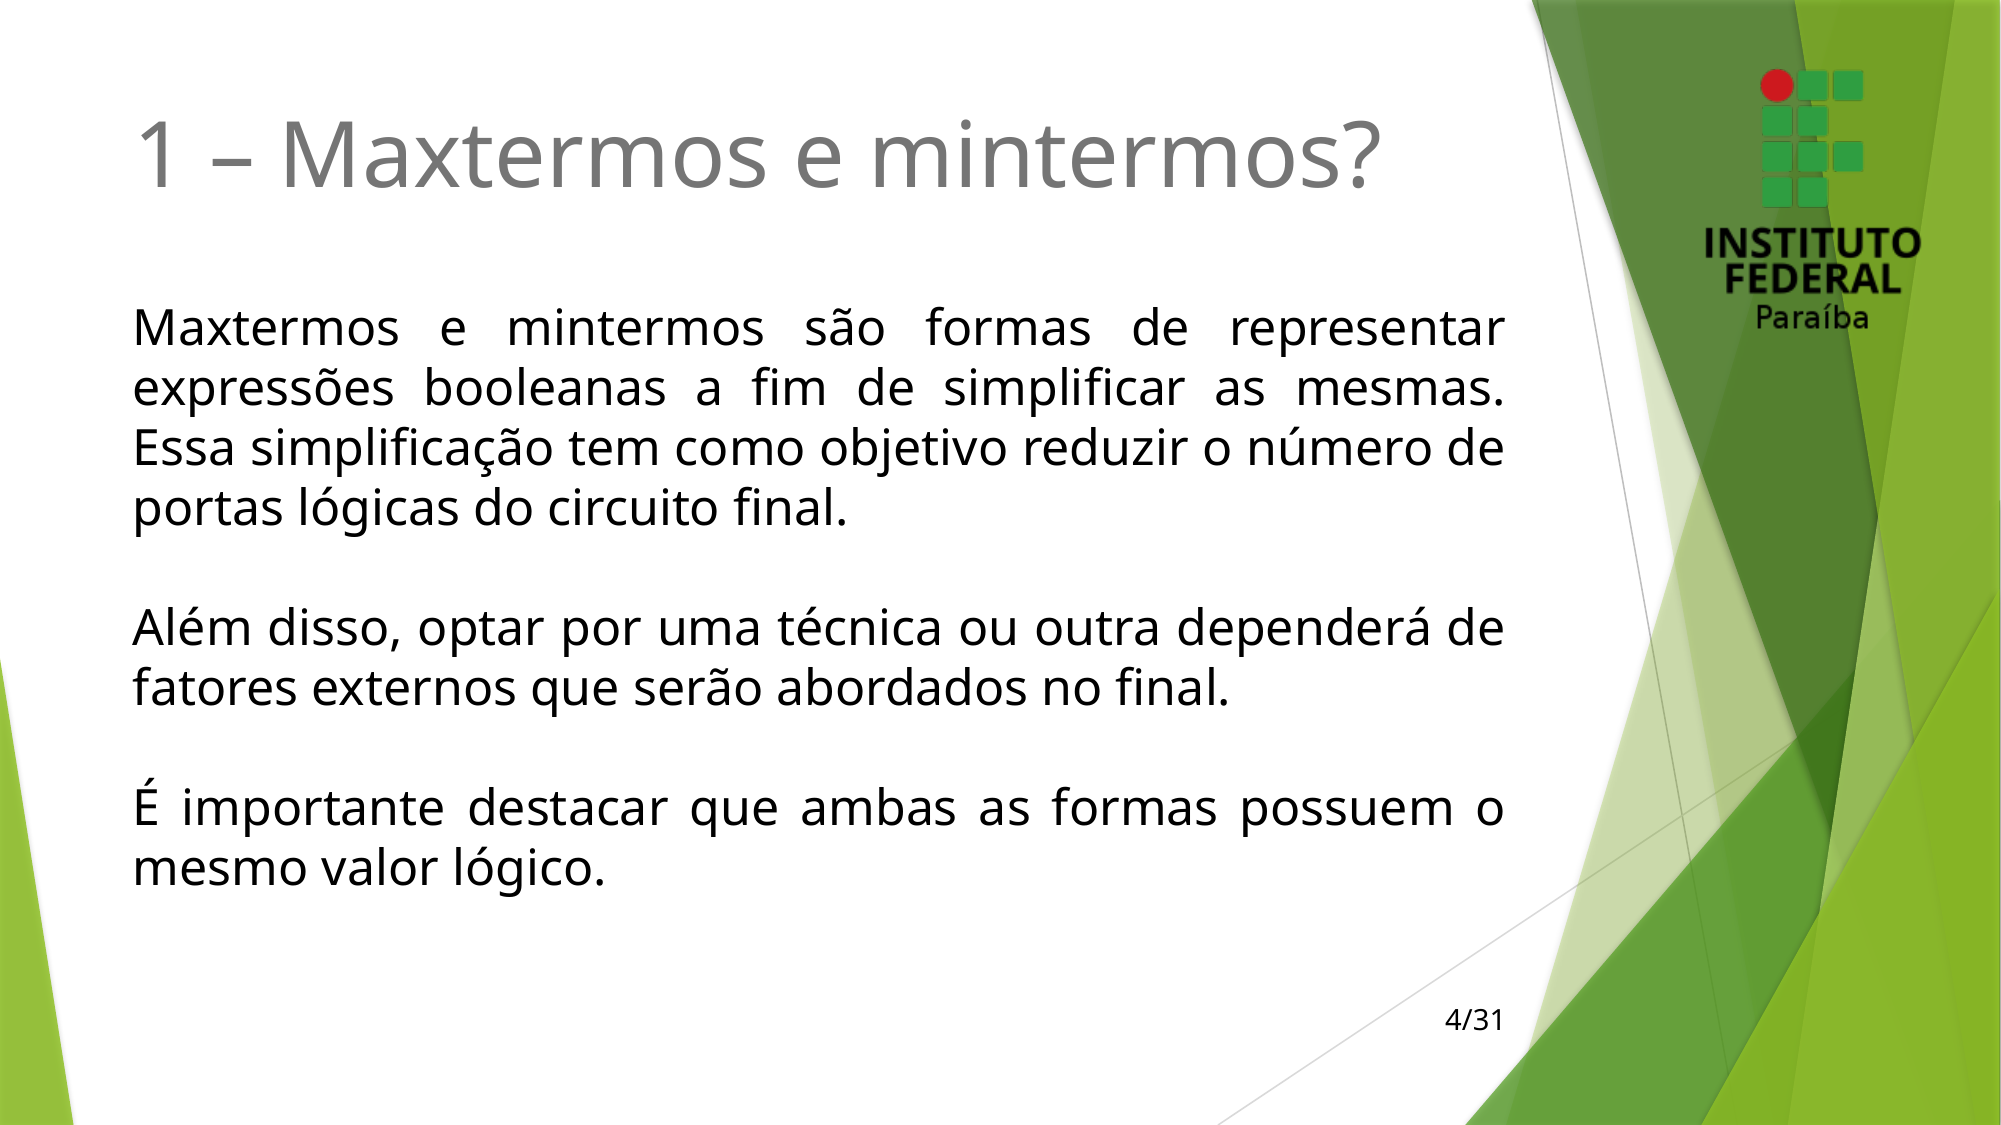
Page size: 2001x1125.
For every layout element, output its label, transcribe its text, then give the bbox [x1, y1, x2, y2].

title 1 – Maxtermos e mintermos? [118, 88, 1529, 242]
slide_number 4/31 [1409, 991, 1522, 1051]
picture [1656, 65, 1970, 336]
text_box Maxtermos e mintermos são formas de representar expressões booleanas a fim de simplificar as mesmas. Essa simplificação tem como objetivo reduzir o número de portas lógicas do circuito final. Além disso, optar por uma técnica ou outra dependerá de fatores externos que serão abordados no final. É importante destacar que ambas as formas possuem o mesmo valor lógico. [118, 288, 1522, 904]
